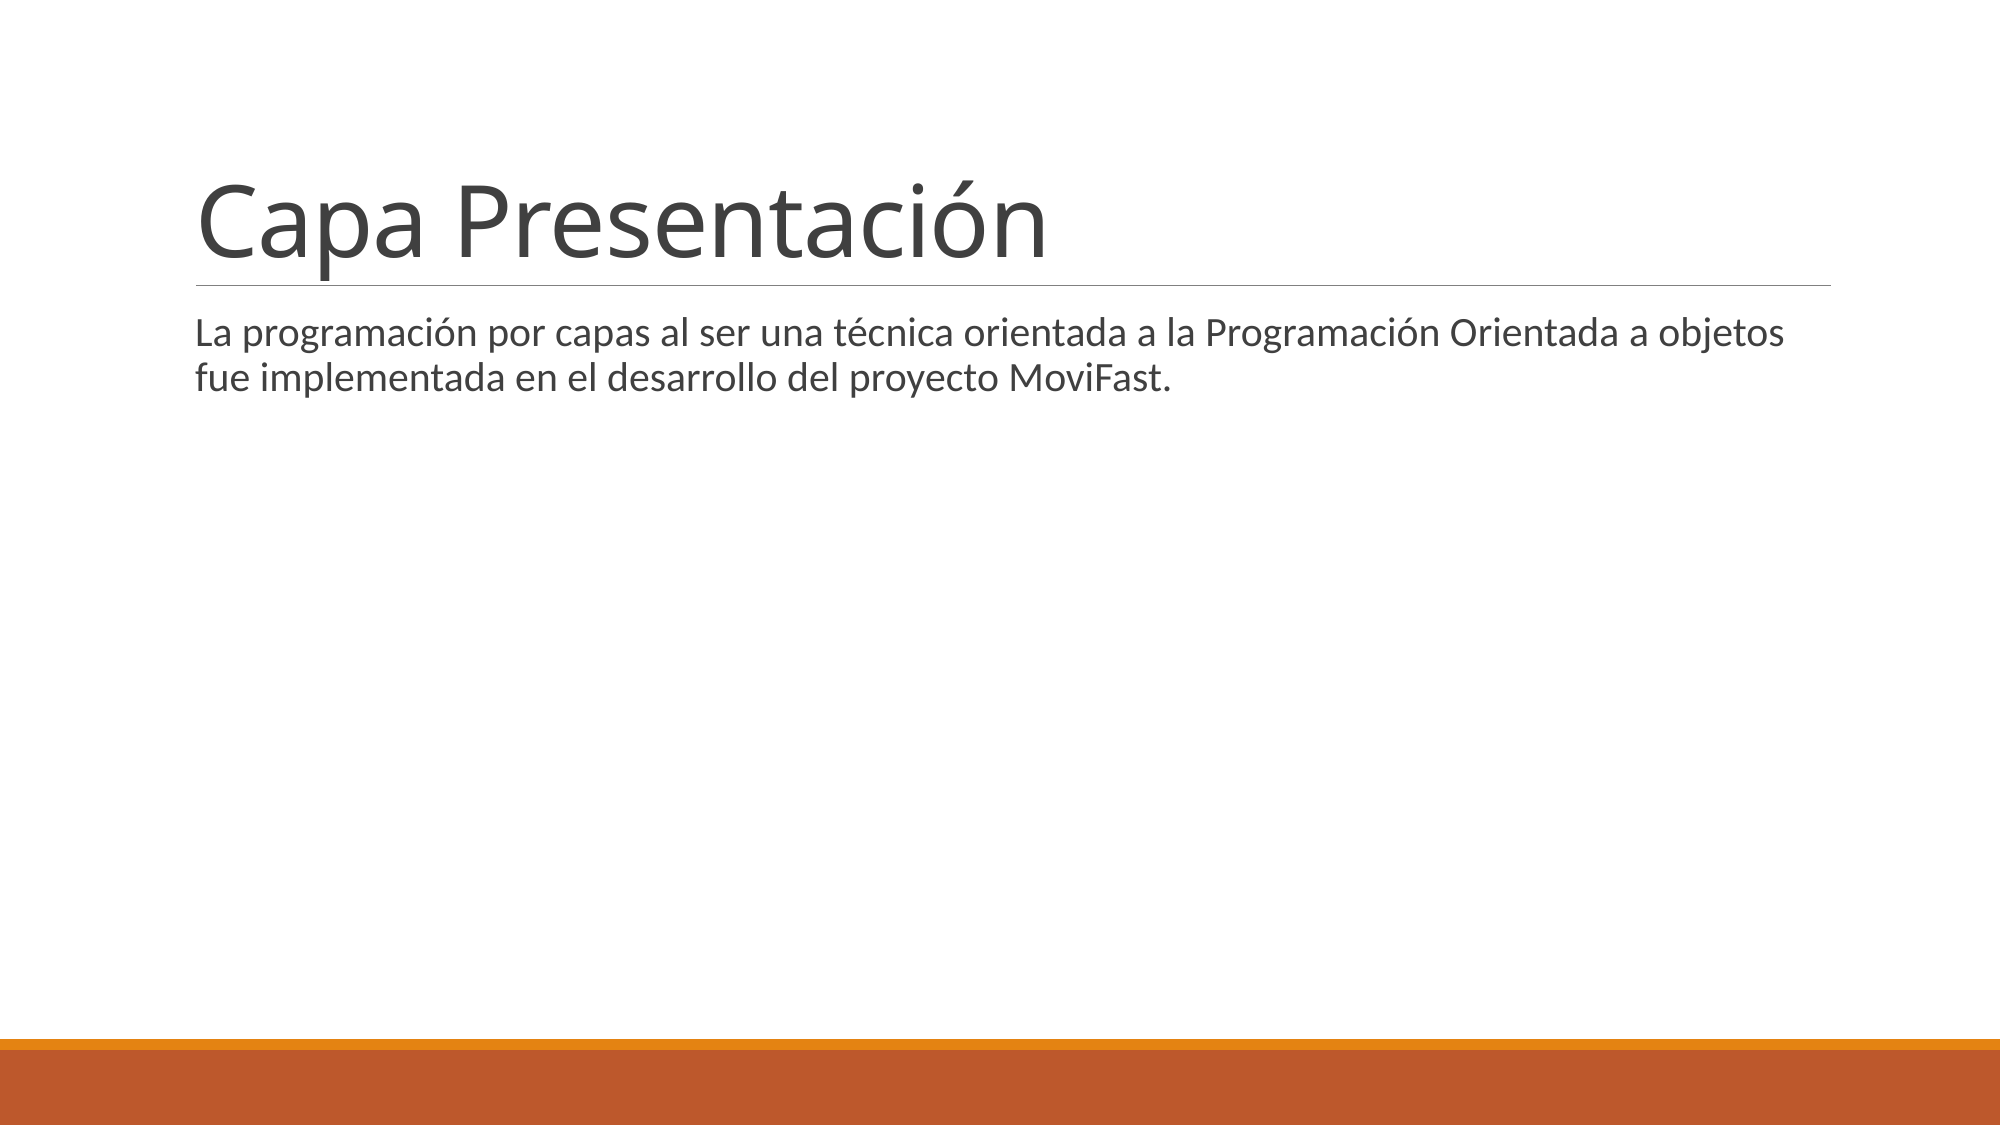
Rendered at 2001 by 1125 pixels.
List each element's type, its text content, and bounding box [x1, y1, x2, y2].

title Capa Presentación [180, 47, 1830, 285]
list La programación por capas al ser una técnica orientada a la Programación Orientada a objetos fue implementada en el desarrollo del proyecto MoviFast. [180, 302, 1830, 963]
